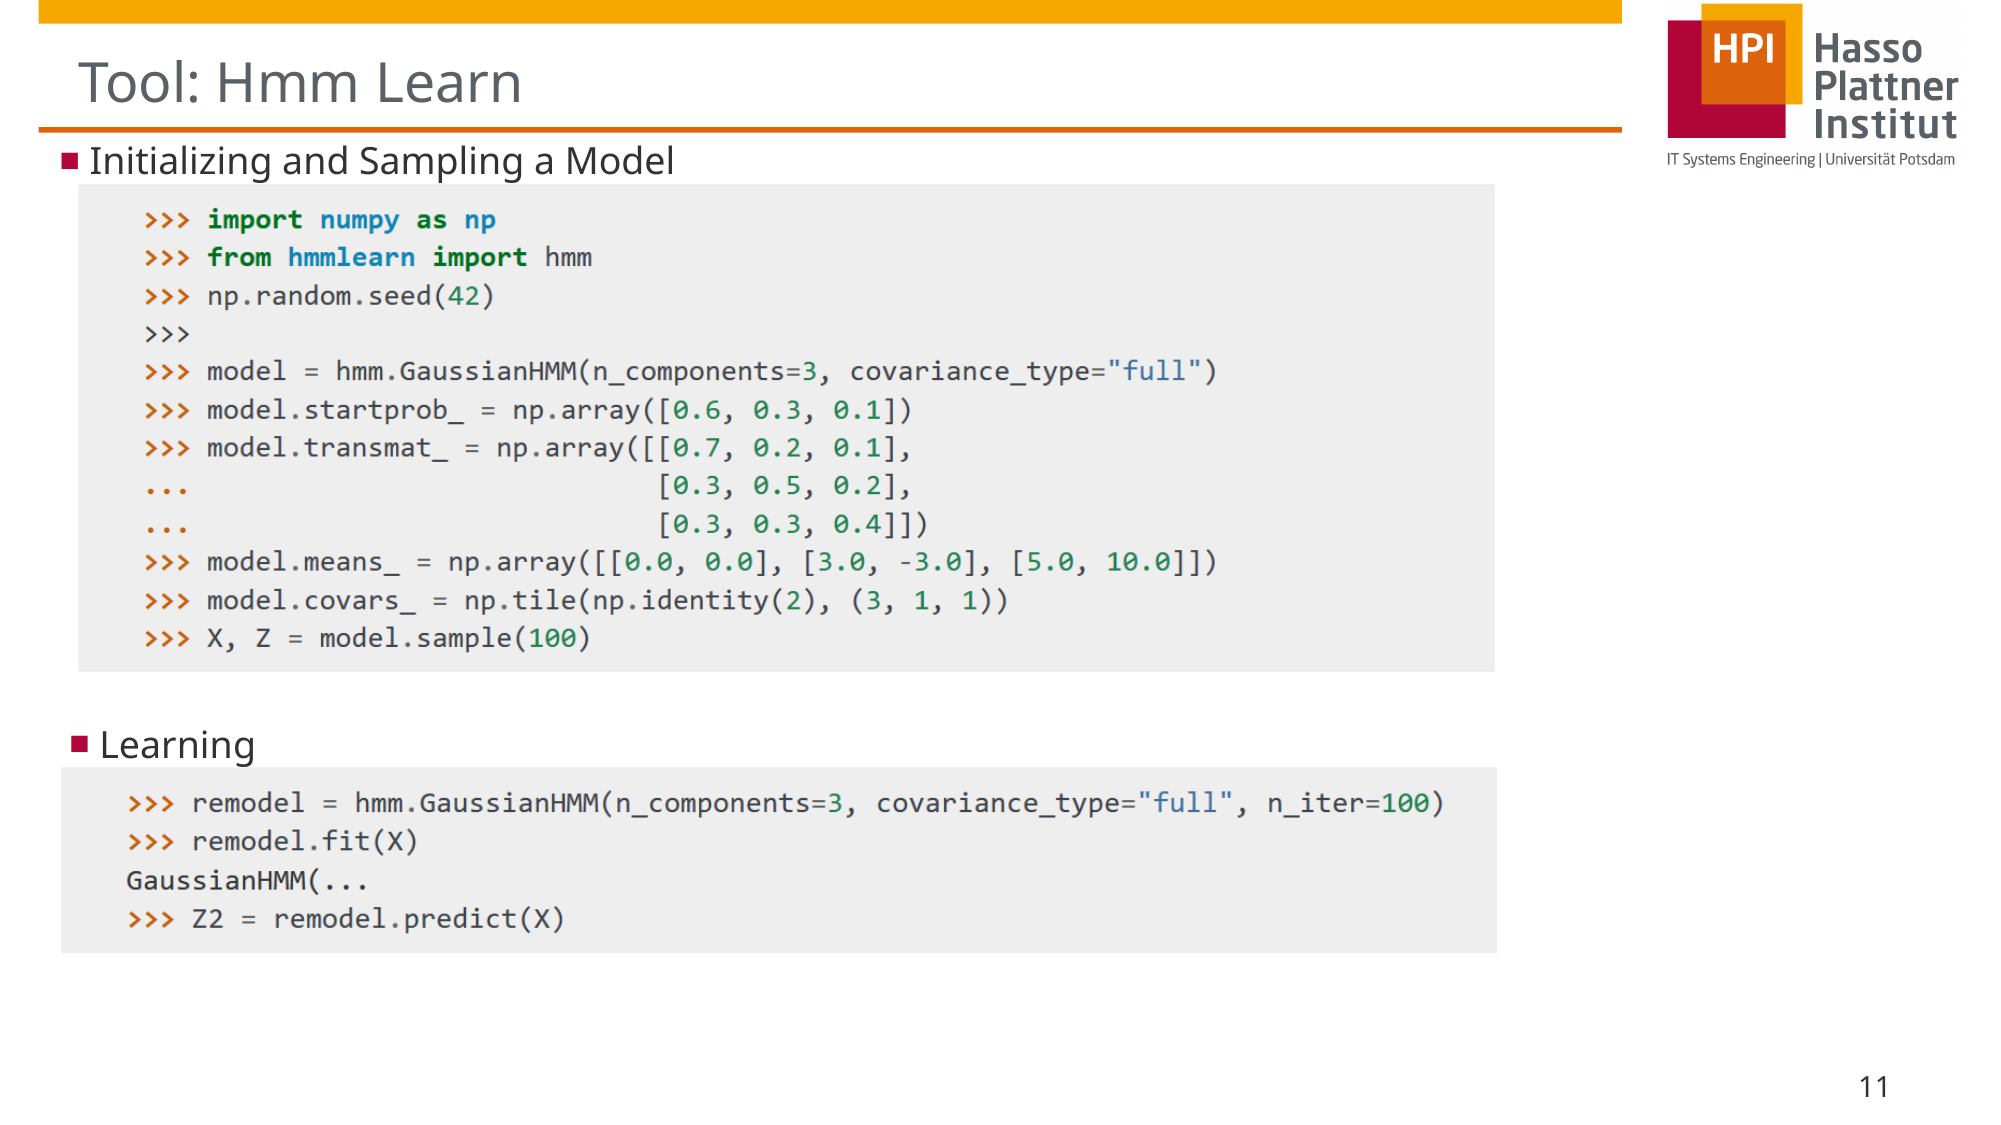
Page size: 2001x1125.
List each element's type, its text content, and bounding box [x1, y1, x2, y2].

picture [1664, 0, 1965, 170]
title Tool: Hmm Learn [78, 23, 1583, 115]
picture [71, 180, 1497, 675]
text_box Learning [69, 720, 719, 762]
picture [59, 763, 1497, 954]
slide_number 11 [1840, 1070, 1961, 1109]
text_box Initializing and Sampling a Model [59, 137, 928, 227]
